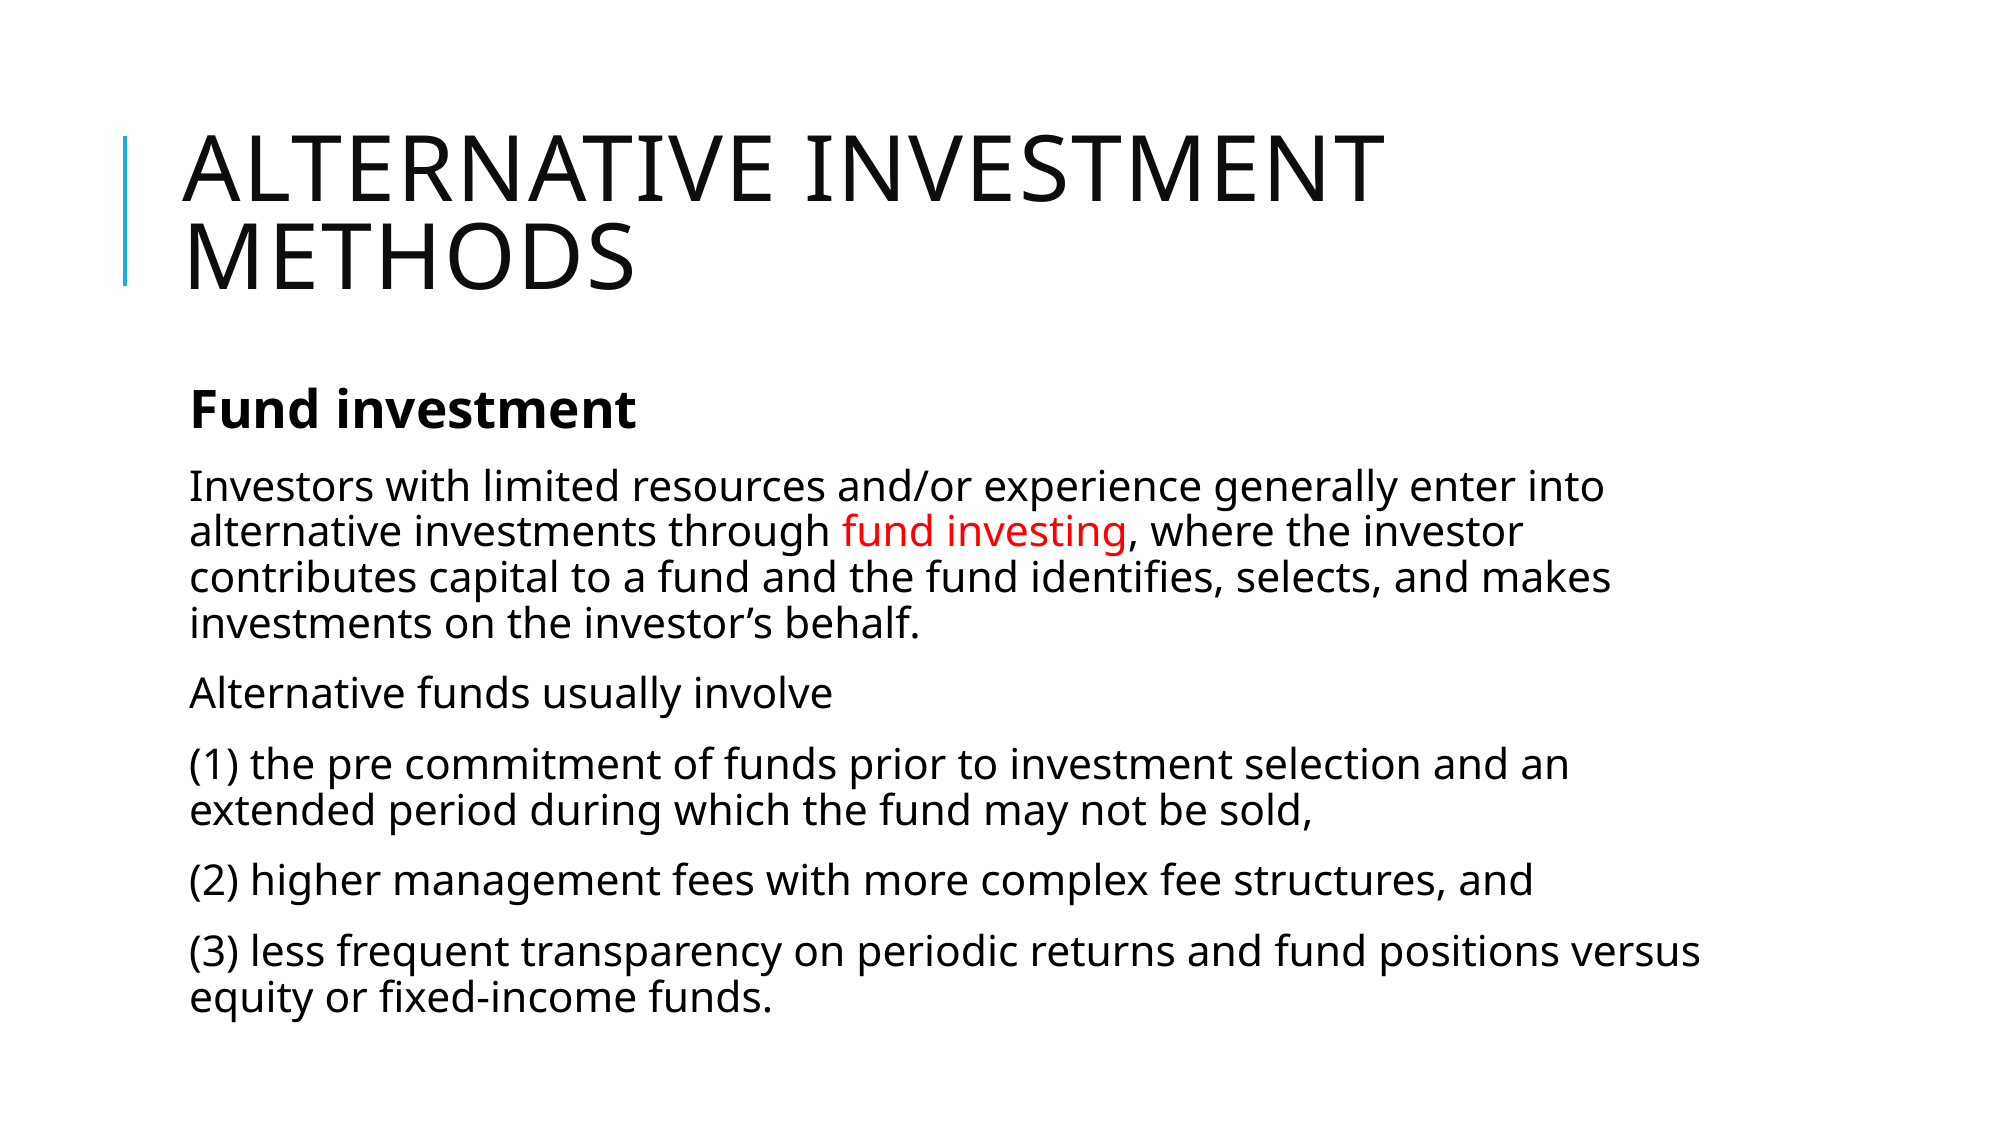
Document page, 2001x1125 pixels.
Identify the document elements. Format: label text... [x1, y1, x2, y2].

list Fund investment Investors with limited resources and/or experience generally enter into alternative investments through fund investing, where the investor contributes capital to a fund and the fund identifies, selects, and makes investments on the investor’s behalf. Alternative funds usually involve (1) the pre commitment of funds prior to investment selection and an extended period during which the fund may not be sold, (2) higher management fees with more complex fee structures, and (3) less frequent transparency on periodic returns and fund positions versus equity or fixed-income funds. [168, 375, 1763, 1035]
title ALTERNATIVE INVESTMENT METHODS [168, 96, 1763, 342]
